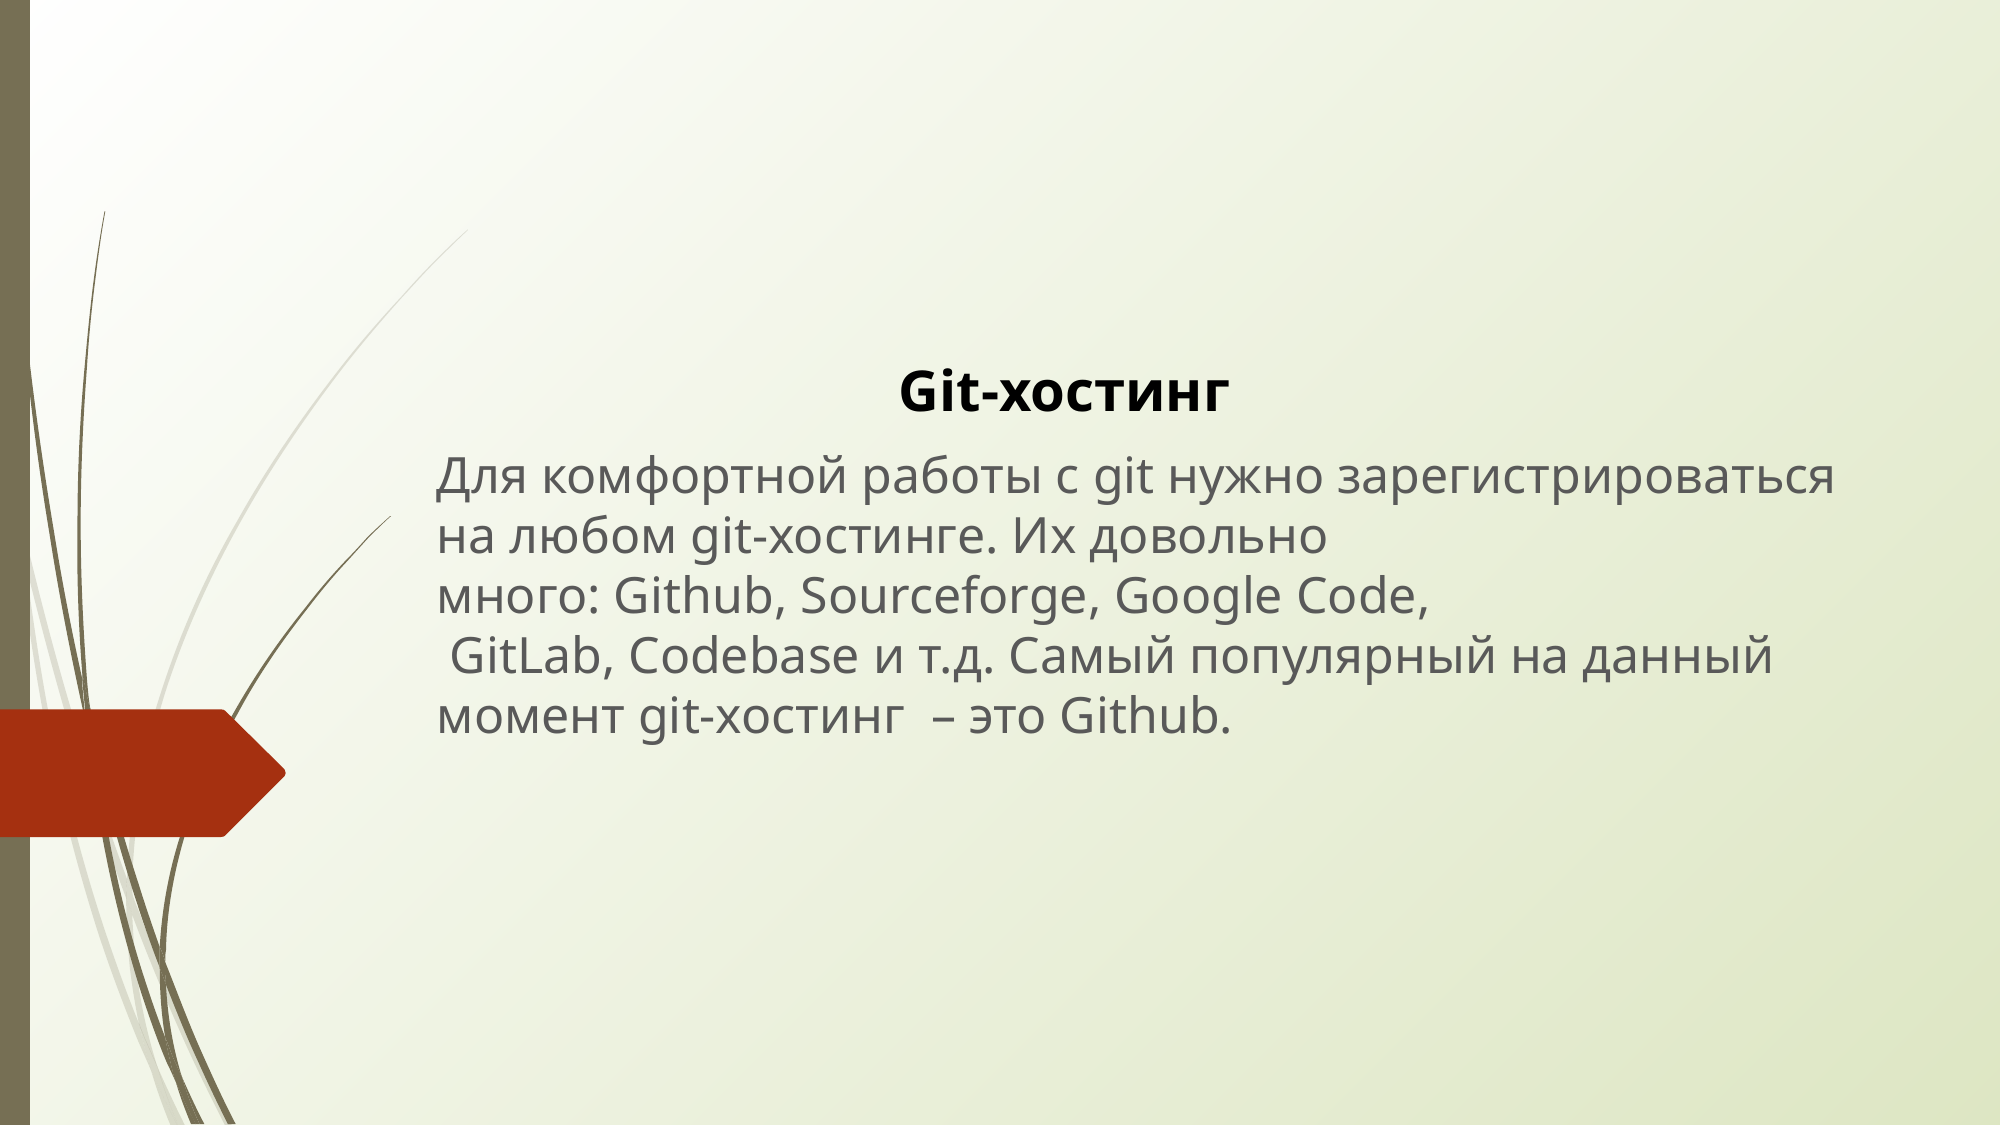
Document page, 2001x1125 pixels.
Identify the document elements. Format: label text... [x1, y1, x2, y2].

subtitle Git-хостинг Для комфортной работы с git нужно зарегистрироваться на любом git-хостинге. Их довольно много: Github, Sourceforge, Google Code, GitLab, Codebase и т.д. Самый популярный на данный момент git-хостинг – это Github. [421, 347, 1885, 751]
